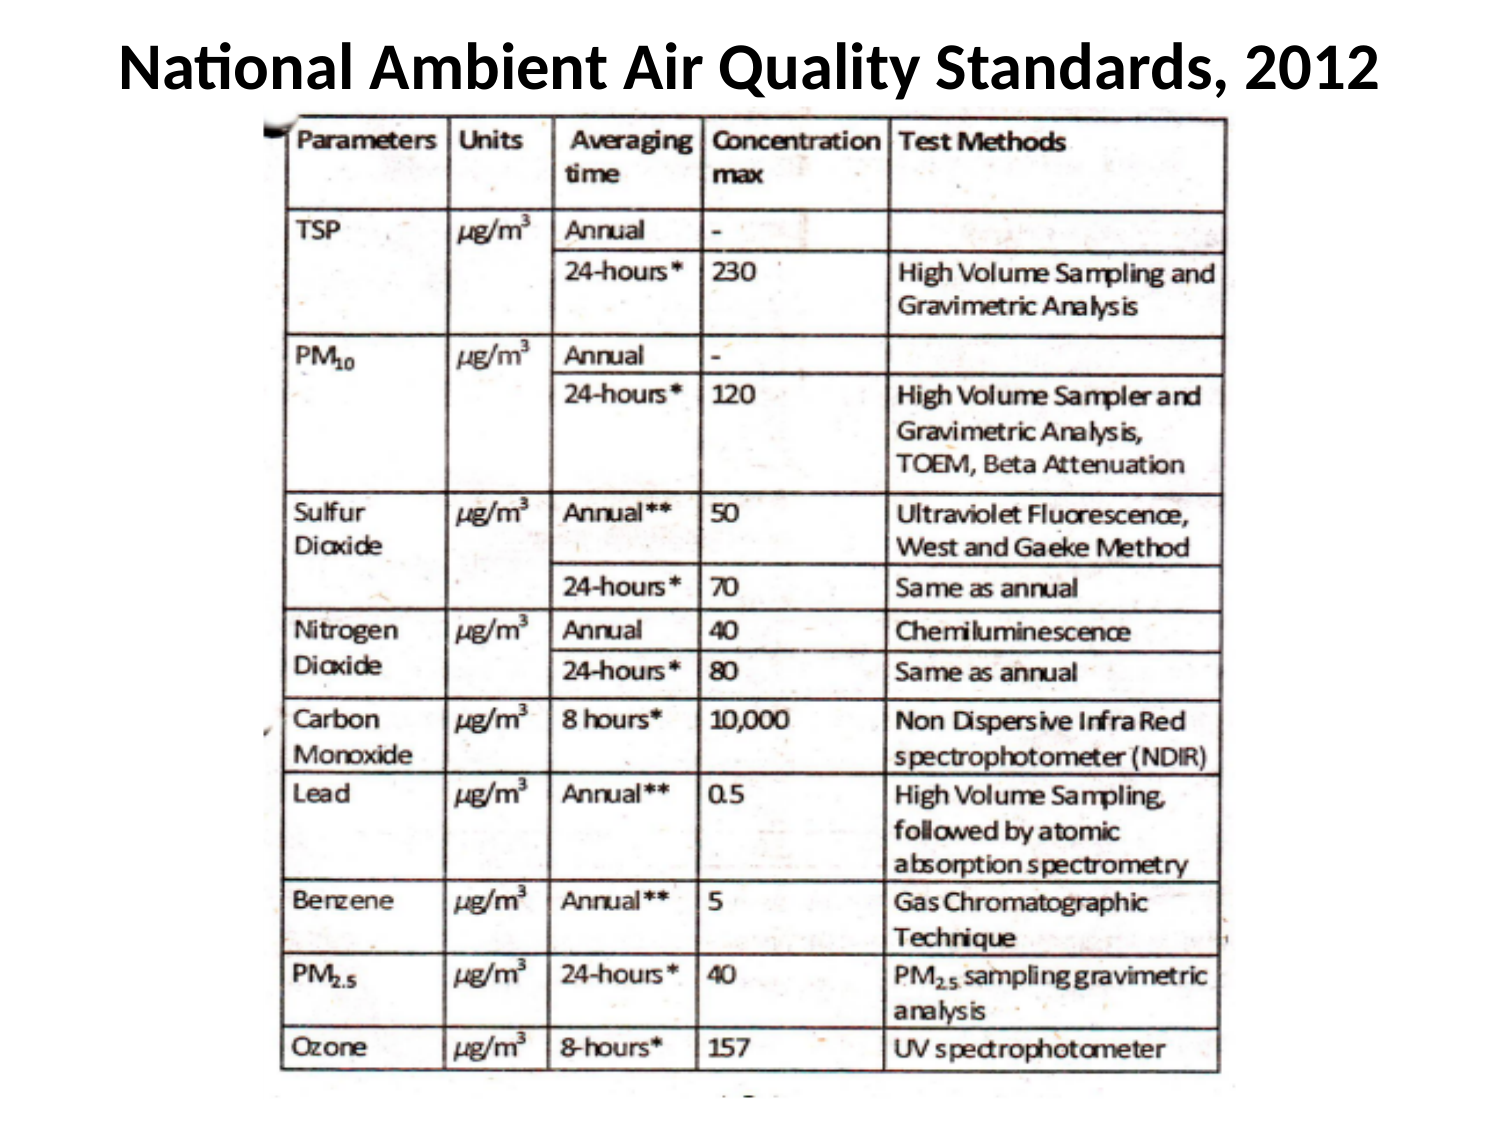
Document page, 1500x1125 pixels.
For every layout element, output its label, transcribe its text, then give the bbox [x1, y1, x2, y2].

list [262, 105, 1238, 1100]
title National Ambient Air Quality Standards, 2012 [75, 6, 1425, 200]
